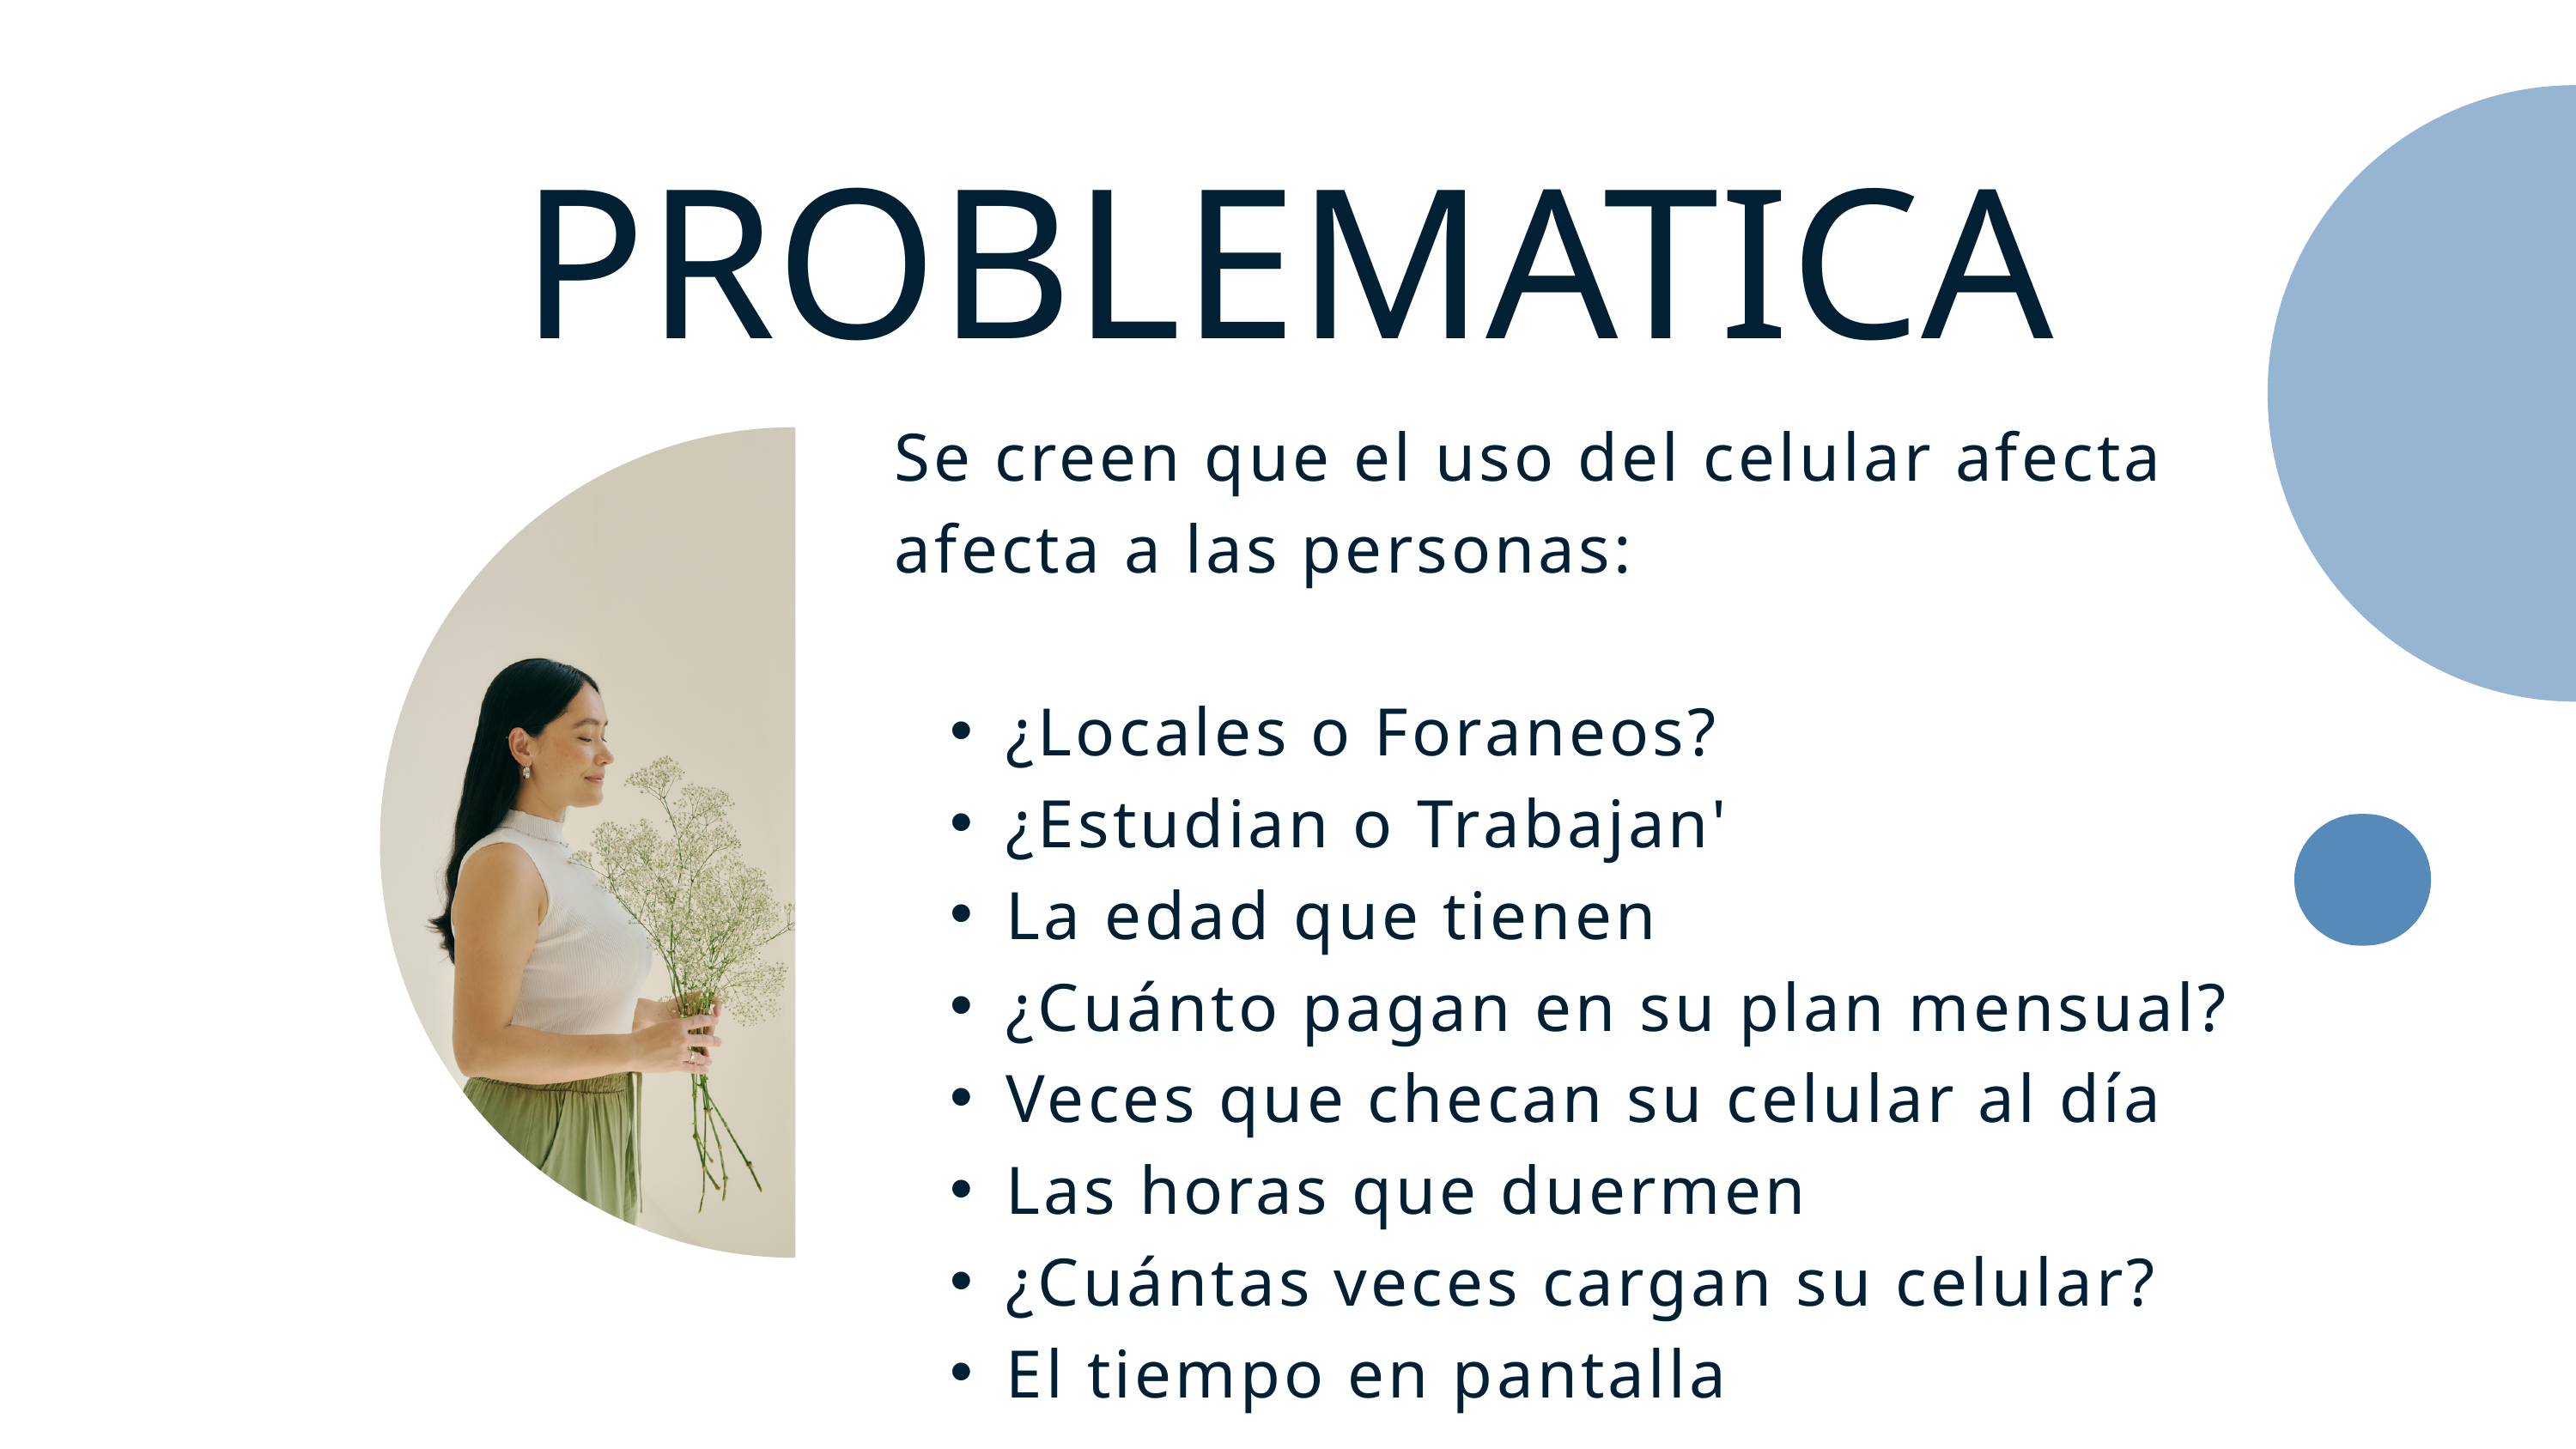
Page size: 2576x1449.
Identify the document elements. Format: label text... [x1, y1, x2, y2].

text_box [380, 427, 796, 1258]
text_box PROBLEMATICA [240, 189, 2263, 380]
text_box Se creen que el uso del celular afecta afecta a las personas: ¿Locales o Foraneos? ¿Estudian o Trabajan' La edad que tienen ¿Cuánto pagan en su plan mensual? Veces que checan su celular al día Las horas que duermen ¿Cuántas veces cargan su celular? El tiempo en pantalla - Tiempo en redes sociales [894, 402, 2294, 1449]
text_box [2293, 813, 2432, 946]
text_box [2267, 84, 2576, 702]
